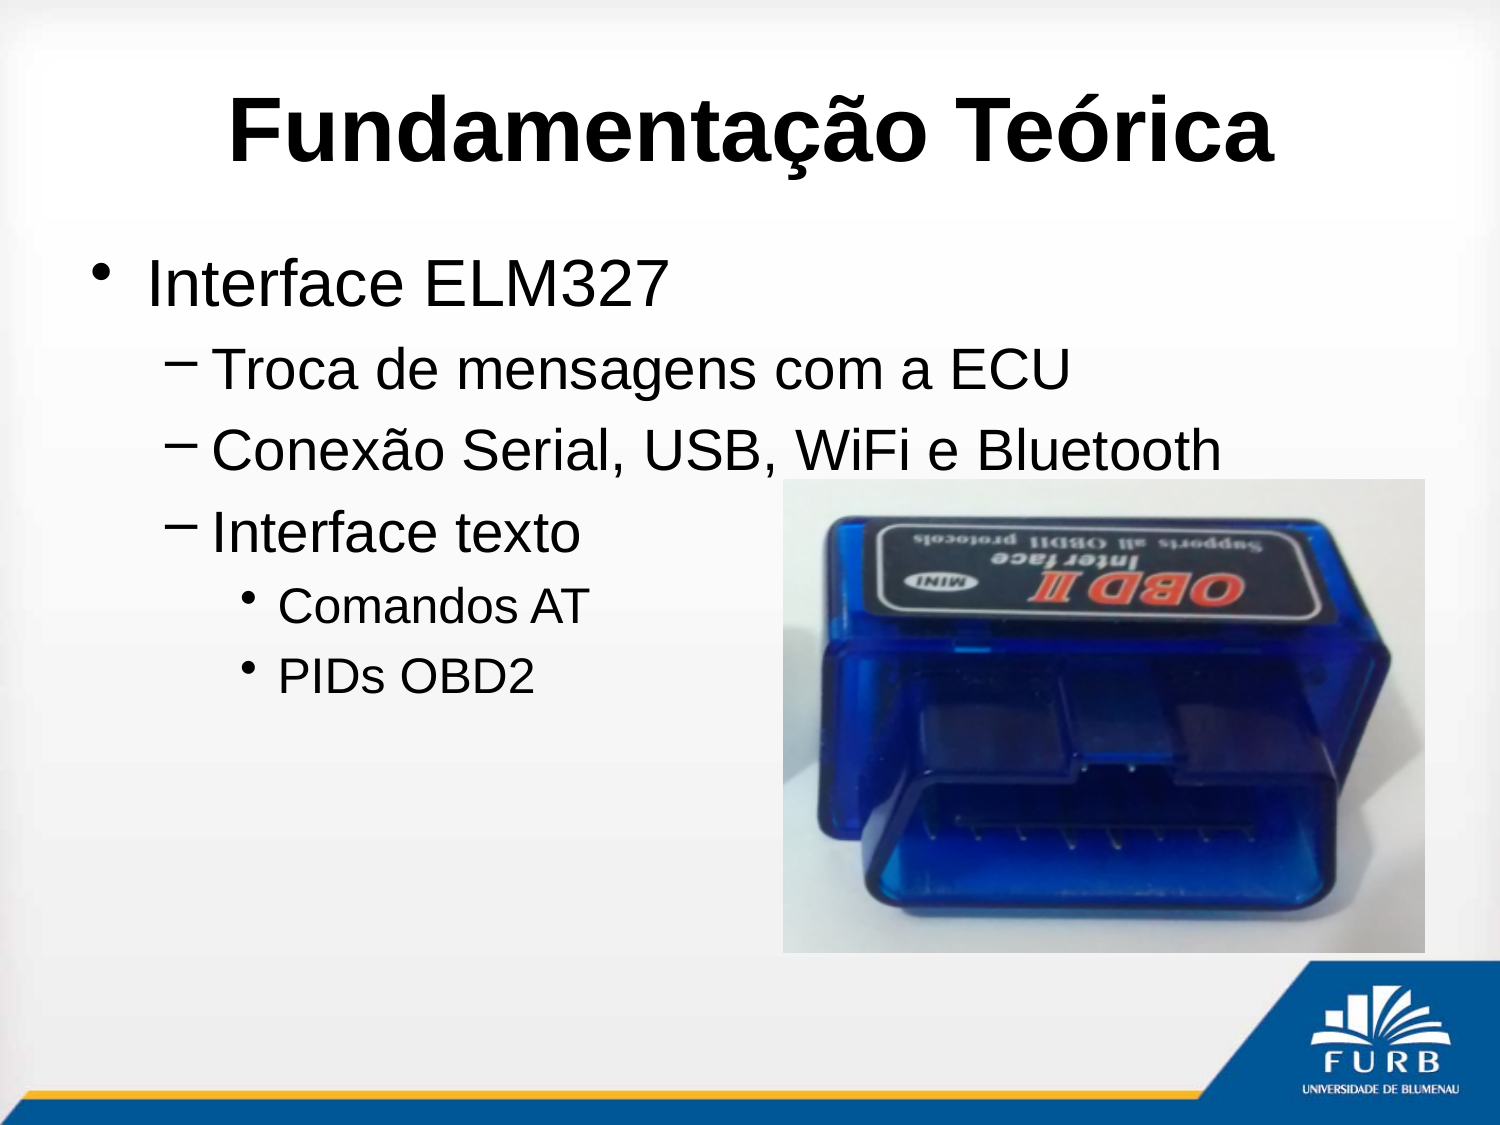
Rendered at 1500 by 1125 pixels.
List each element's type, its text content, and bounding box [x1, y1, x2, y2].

picture [0, 0, 1500, 1125]
title Fundamentação Teórica [76, 30, 1427, 219]
list Interface ELM327 Troca de mensagens com a ECU Conexão Serial, USB, WiFi e Bluetooth Interface texto Comandos AT PIDs OBD2 [74, 231, 1426, 1000]
